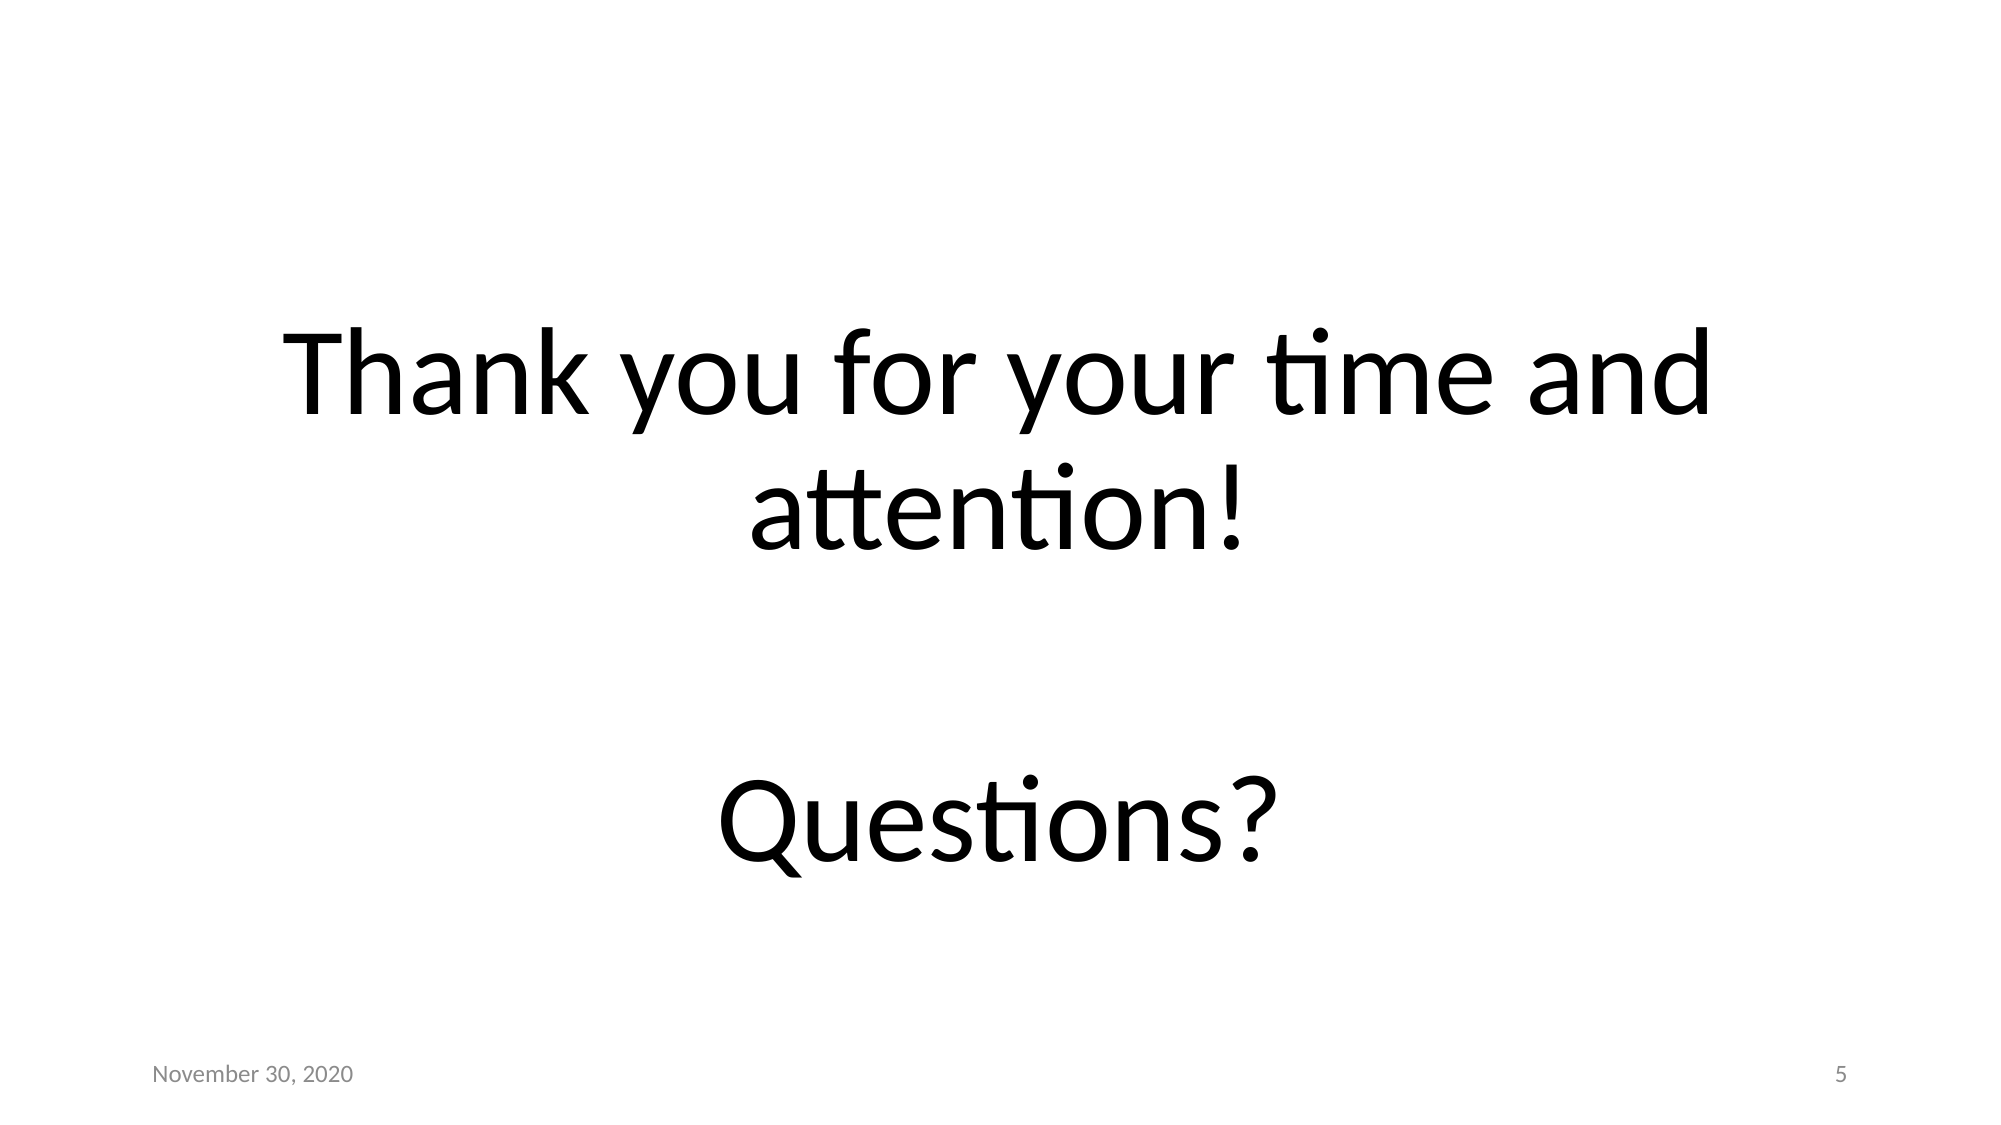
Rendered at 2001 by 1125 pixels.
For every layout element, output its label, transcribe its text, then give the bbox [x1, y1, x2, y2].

slide_number 5 [1412, 1042, 1863, 1103]
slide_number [137, 1042, 588, 1103]
list Thank you for your time and attention! Questions? [137, 299, 1863, 1014]
